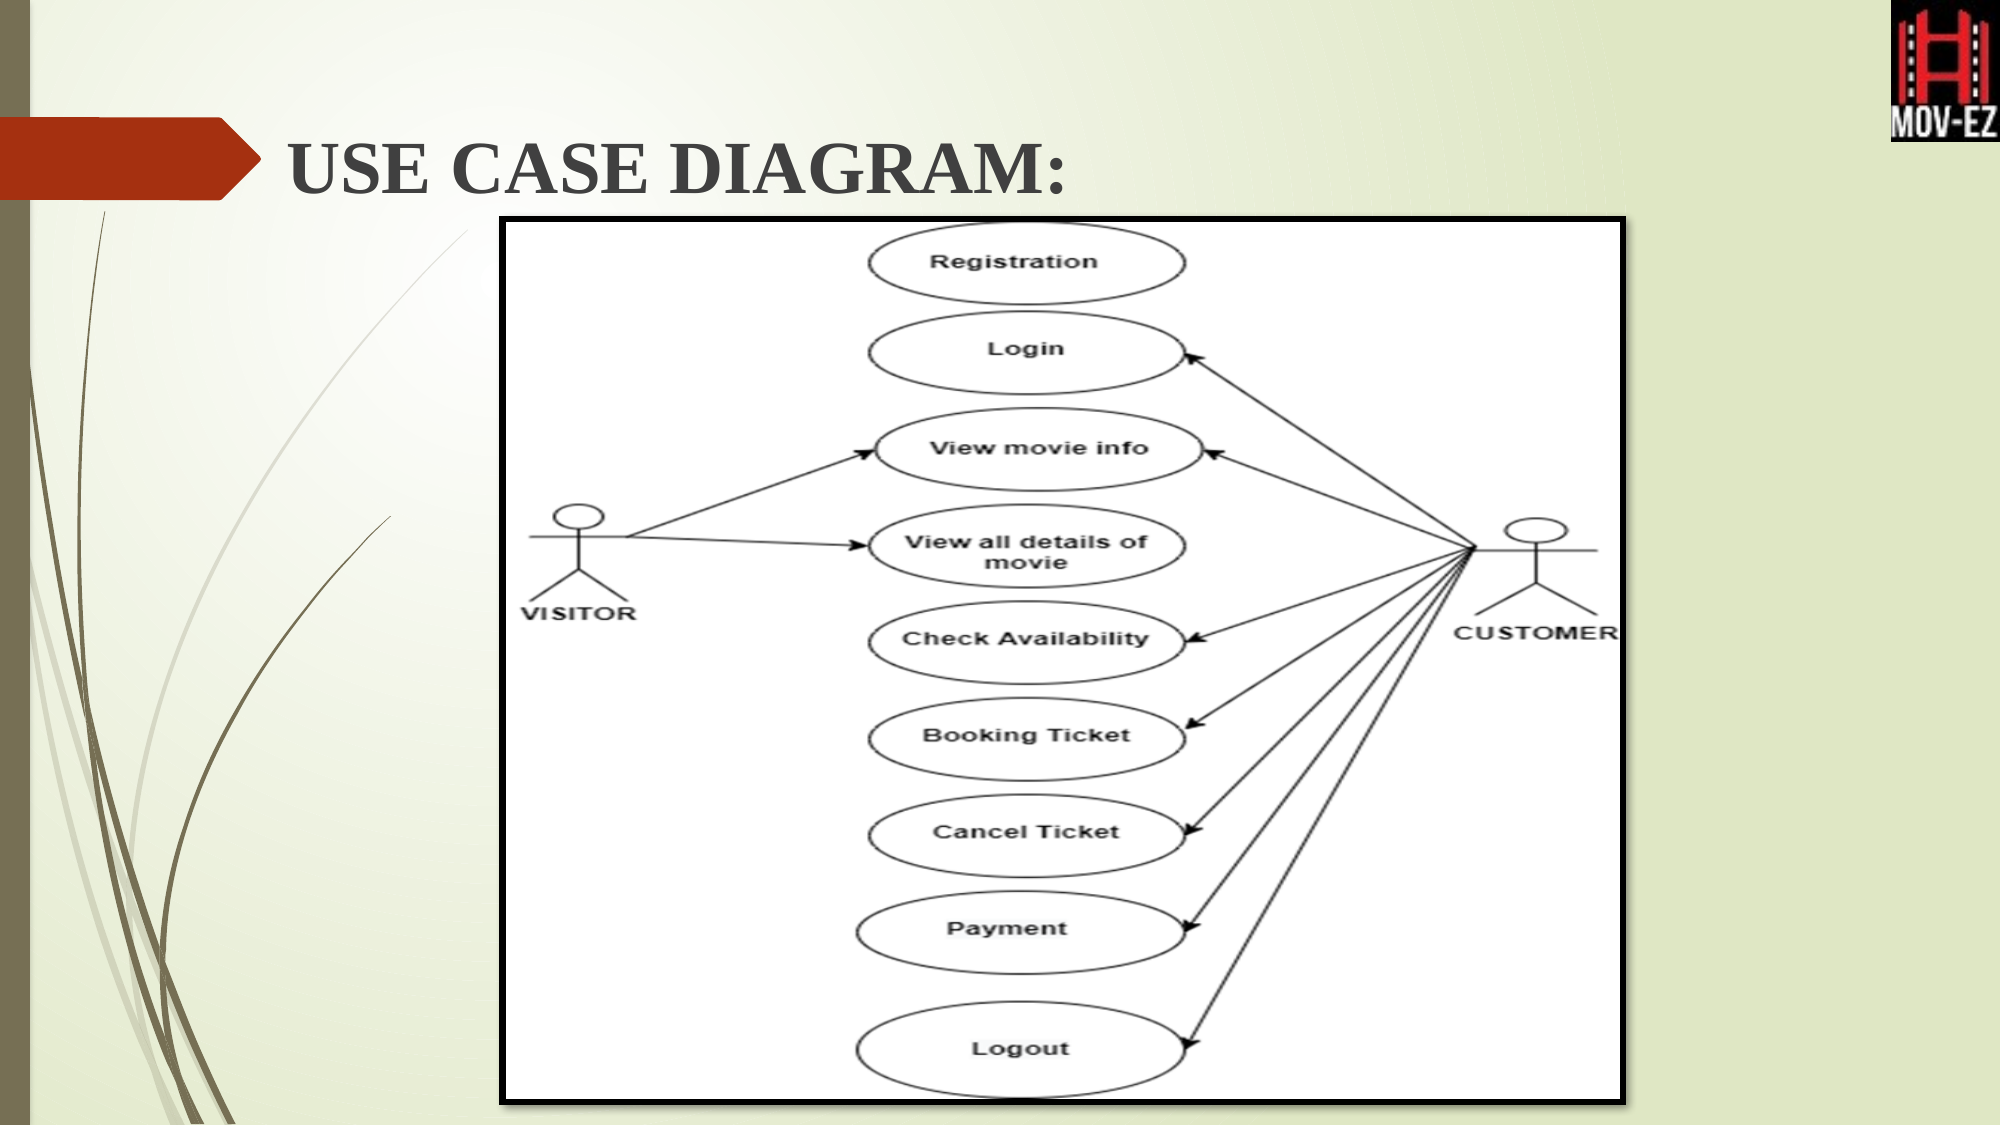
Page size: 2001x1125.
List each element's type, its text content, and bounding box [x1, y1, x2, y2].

picture [505, 221, 1620, 1100]
list USE CASE DIAGRAM: [274, 113, 1792, 204]
picture [1891, 0, 2000, 142]
